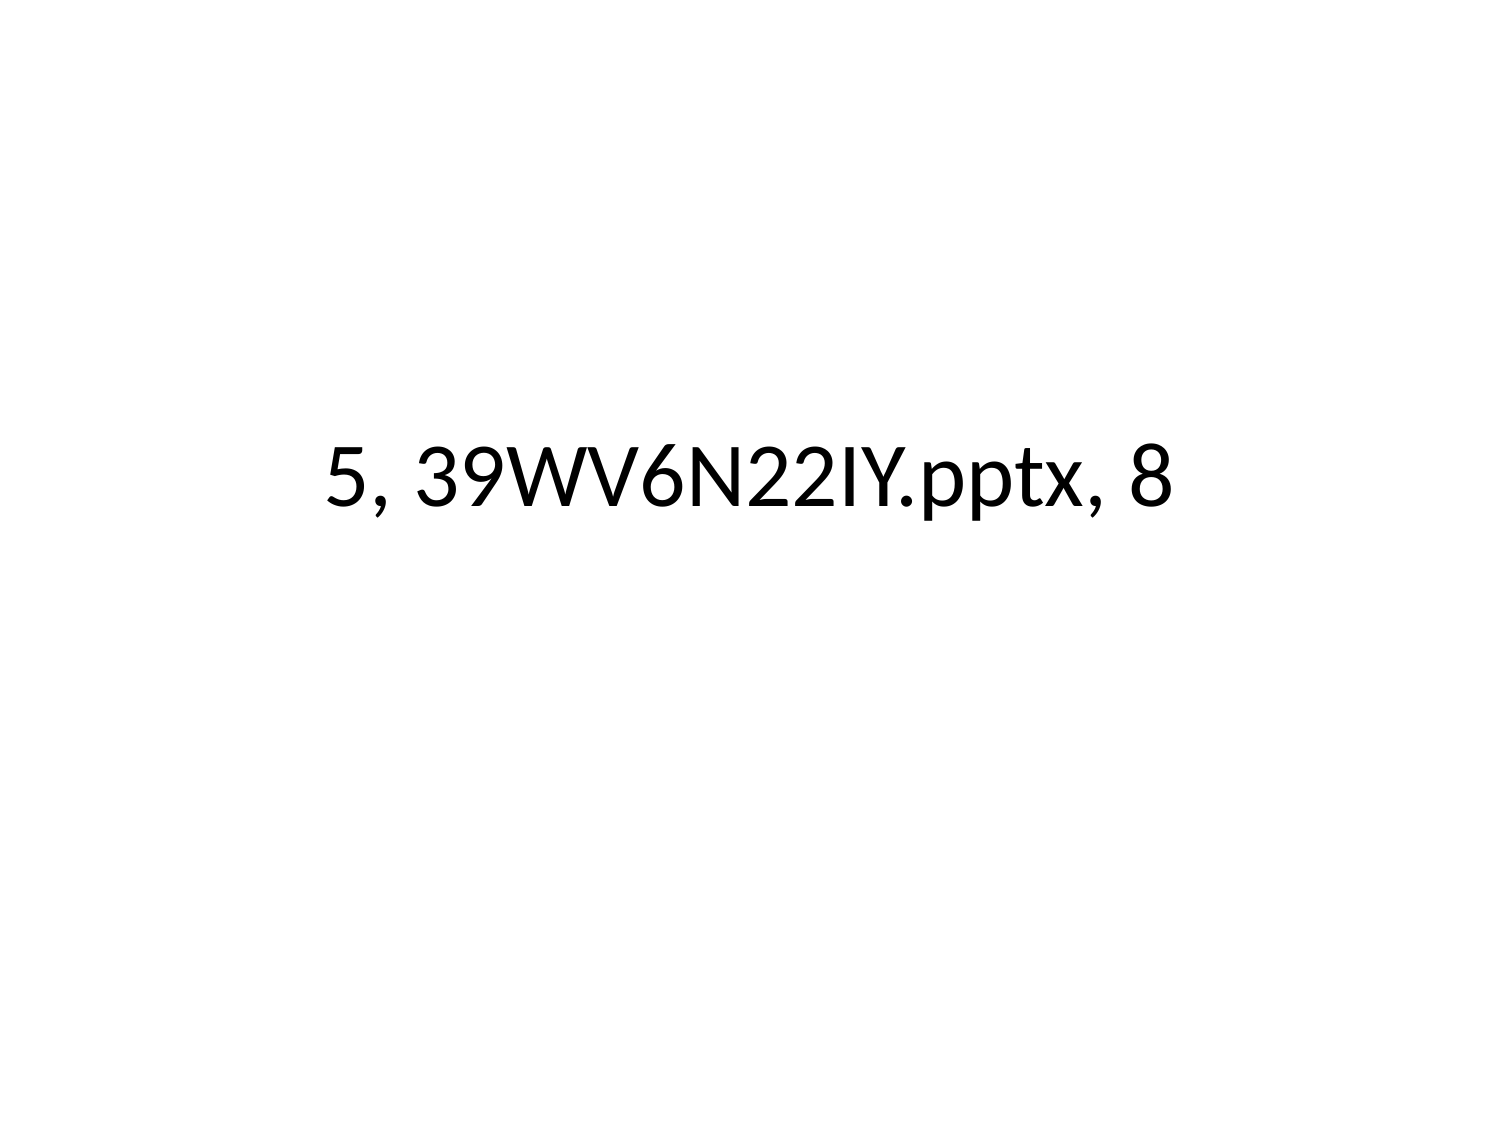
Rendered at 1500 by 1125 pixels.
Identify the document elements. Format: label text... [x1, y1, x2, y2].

title 5, 39WV6N22IY.pptx, 8 [112, 349, 1388, 591]
